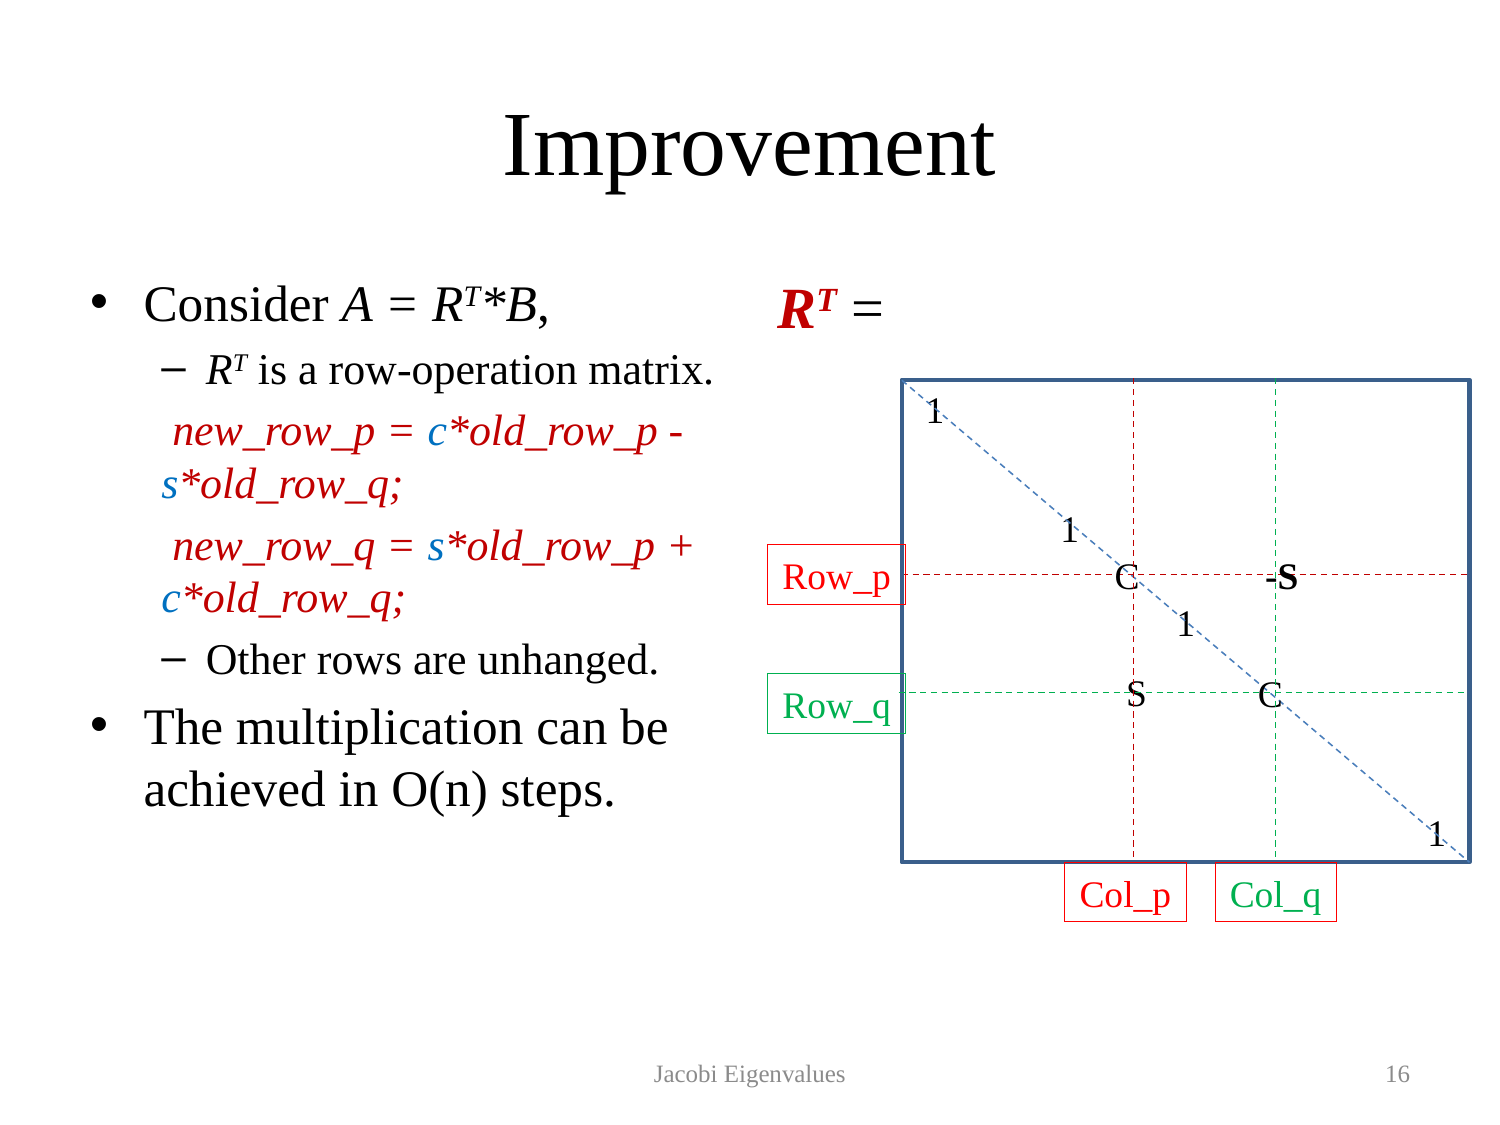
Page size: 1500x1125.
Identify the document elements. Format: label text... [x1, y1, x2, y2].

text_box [901, 380, 1132, 691]
footer Jacobi Eigenvalues [512, 1042, 988, 1103]
text_box Col_p [1064, 871, 1187, 922]
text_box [901, 701, 1129, 863]
text_box Col_q [1215, 871, 1337, 922]
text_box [1277, 380, 1470, 863]
list Consider A = RT*B, RT is a row-operation matrix. new_row_p = c*old_row_p - s*old_row_q; new_row_q = s*old_row_p + c*old_row_q; Other rows are unhanged. The multiplication can be achieved in O(n) steps. [75, 262, 738, 1005]
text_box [1134, 380, 1275, 691]
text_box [1137, 701, 1272, 863]
text_box Row_q [767, 673, 896, 734]
text_box Row_p [767, 544, 896, 605]
title Improvement [75, 45, 1425, 233]
slide_number 16 [1074, 1042, 1425, 1103]
list RT = [762, 262, 1425, 1005]
